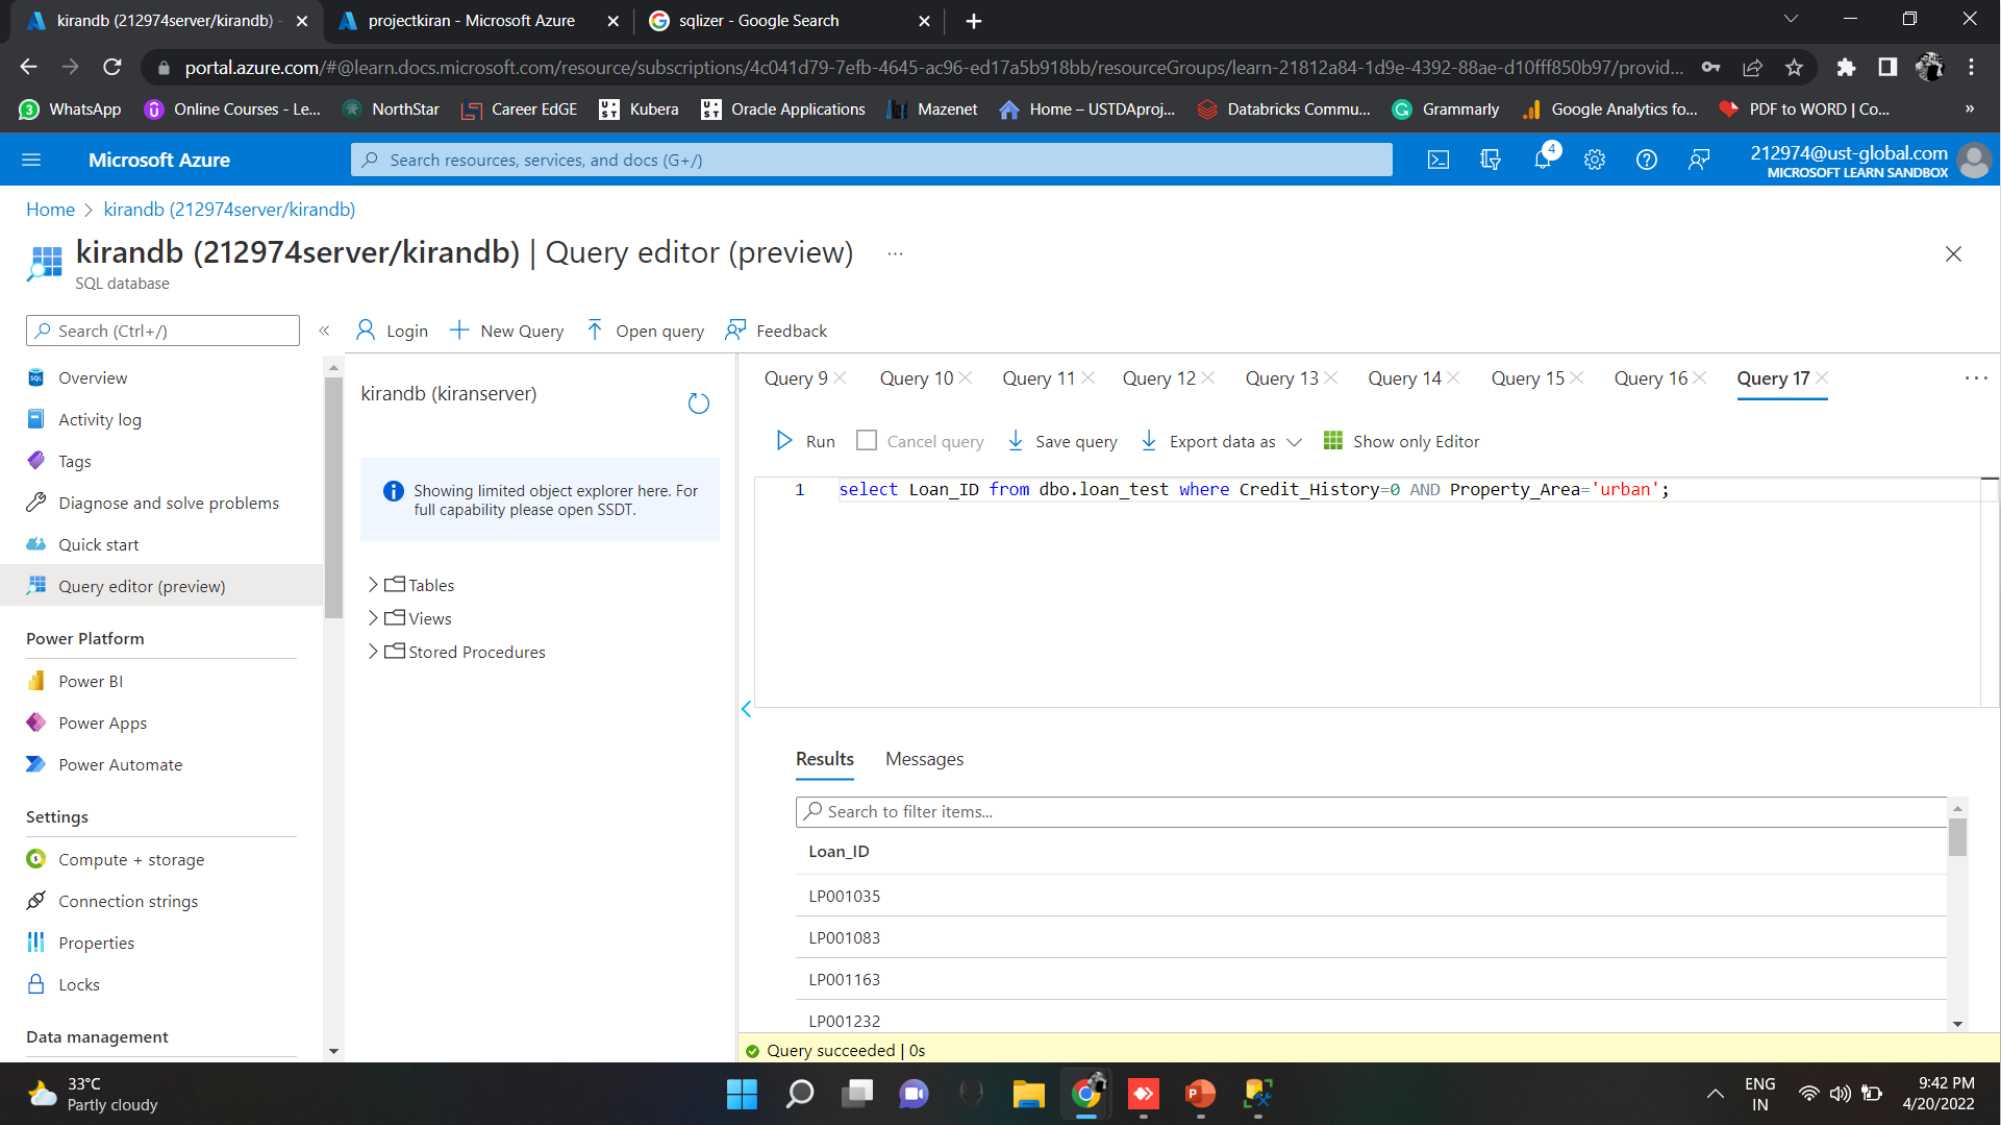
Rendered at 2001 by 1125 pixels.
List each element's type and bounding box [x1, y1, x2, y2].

list [0, 0, 2000, 1125]
